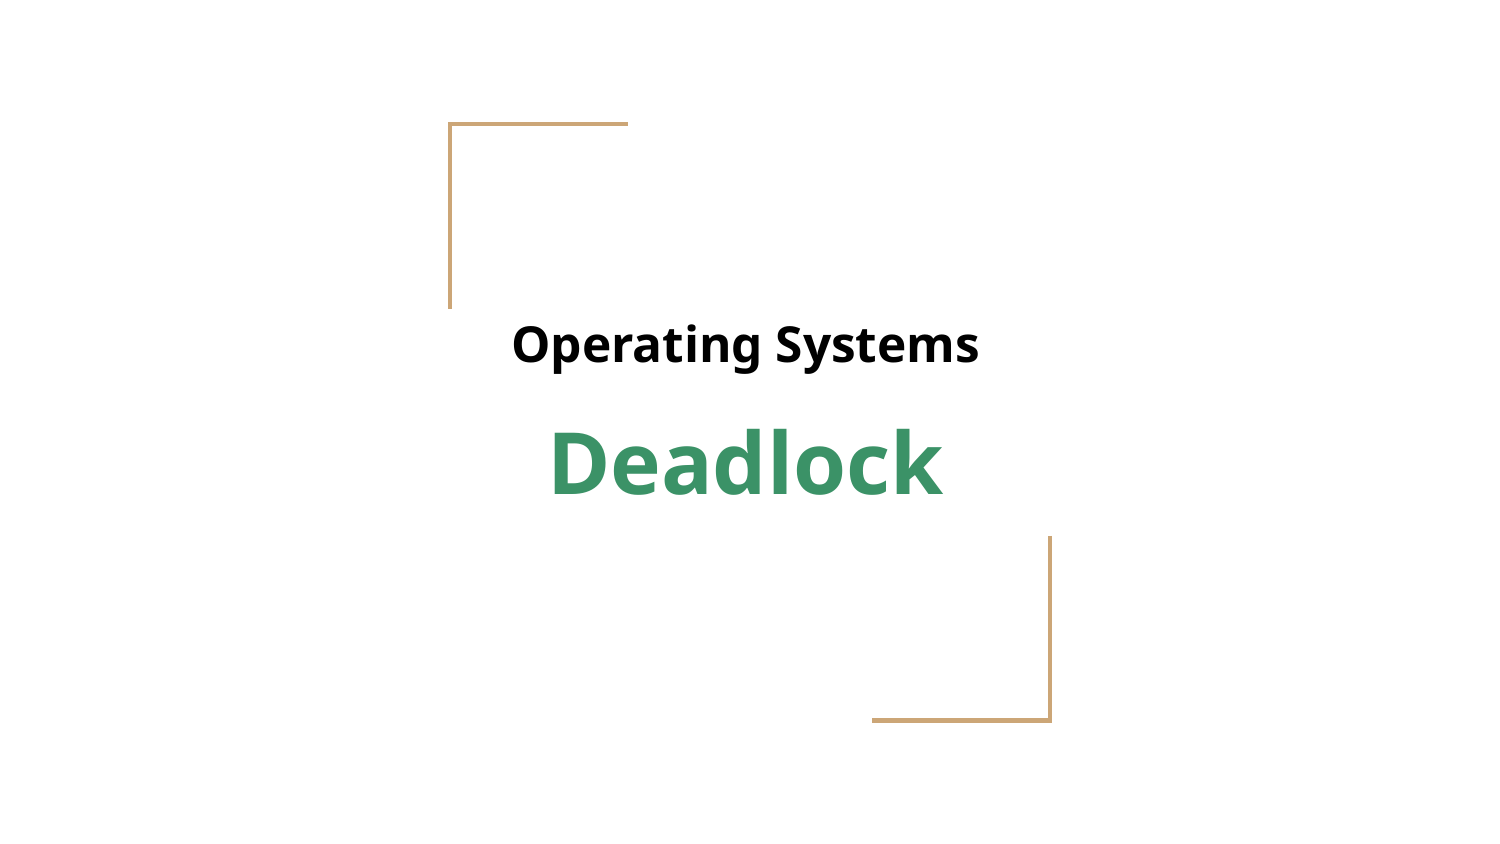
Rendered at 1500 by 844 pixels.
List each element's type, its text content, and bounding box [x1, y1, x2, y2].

title Deadlock [495, 410, 997, 535]
subtitle Operating Systems [495, 294, 997, 410]
